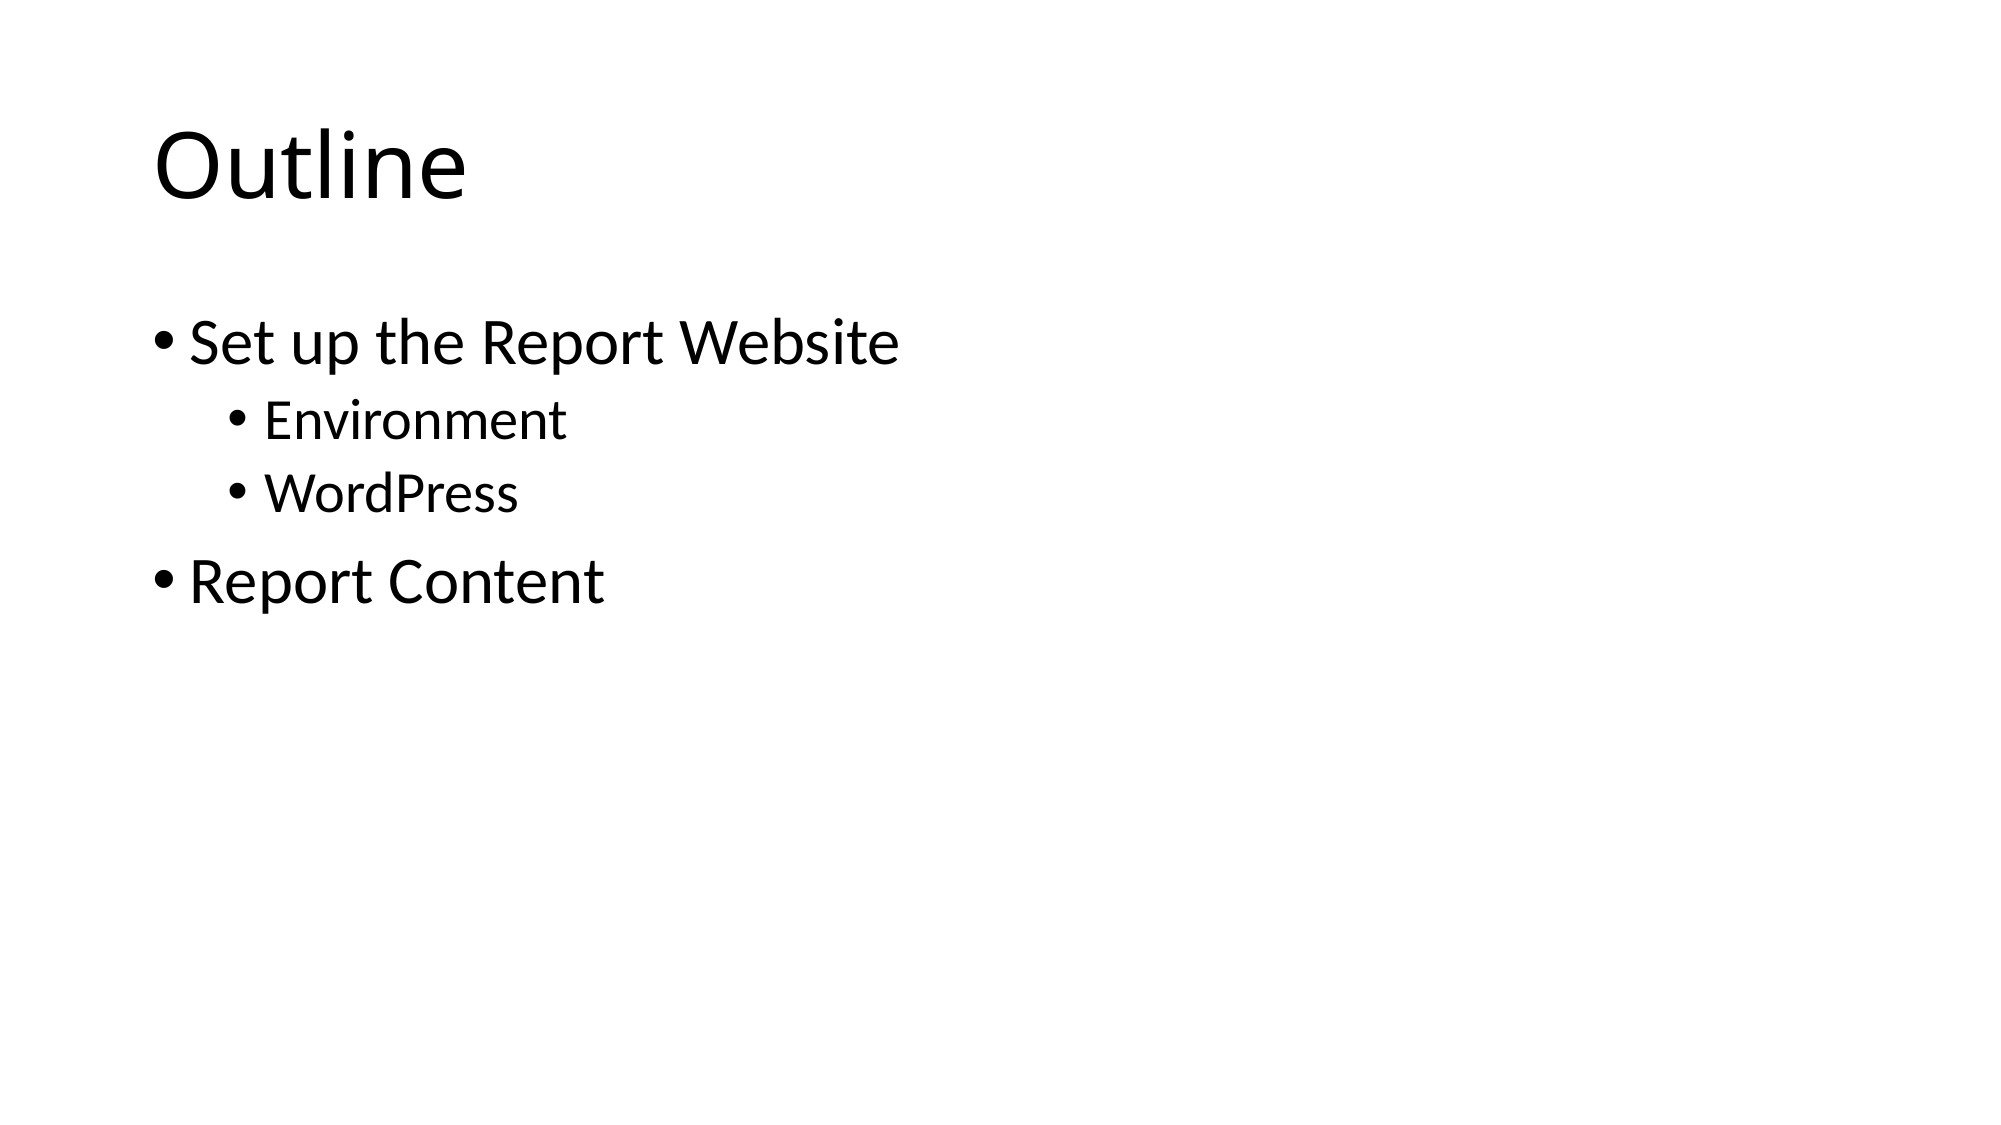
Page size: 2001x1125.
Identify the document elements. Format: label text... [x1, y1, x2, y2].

title Outline [137, 59, 1863, 278]
list Set up the Report Website Environment WordPress Report Content [137, 299, 1863, 1014]
